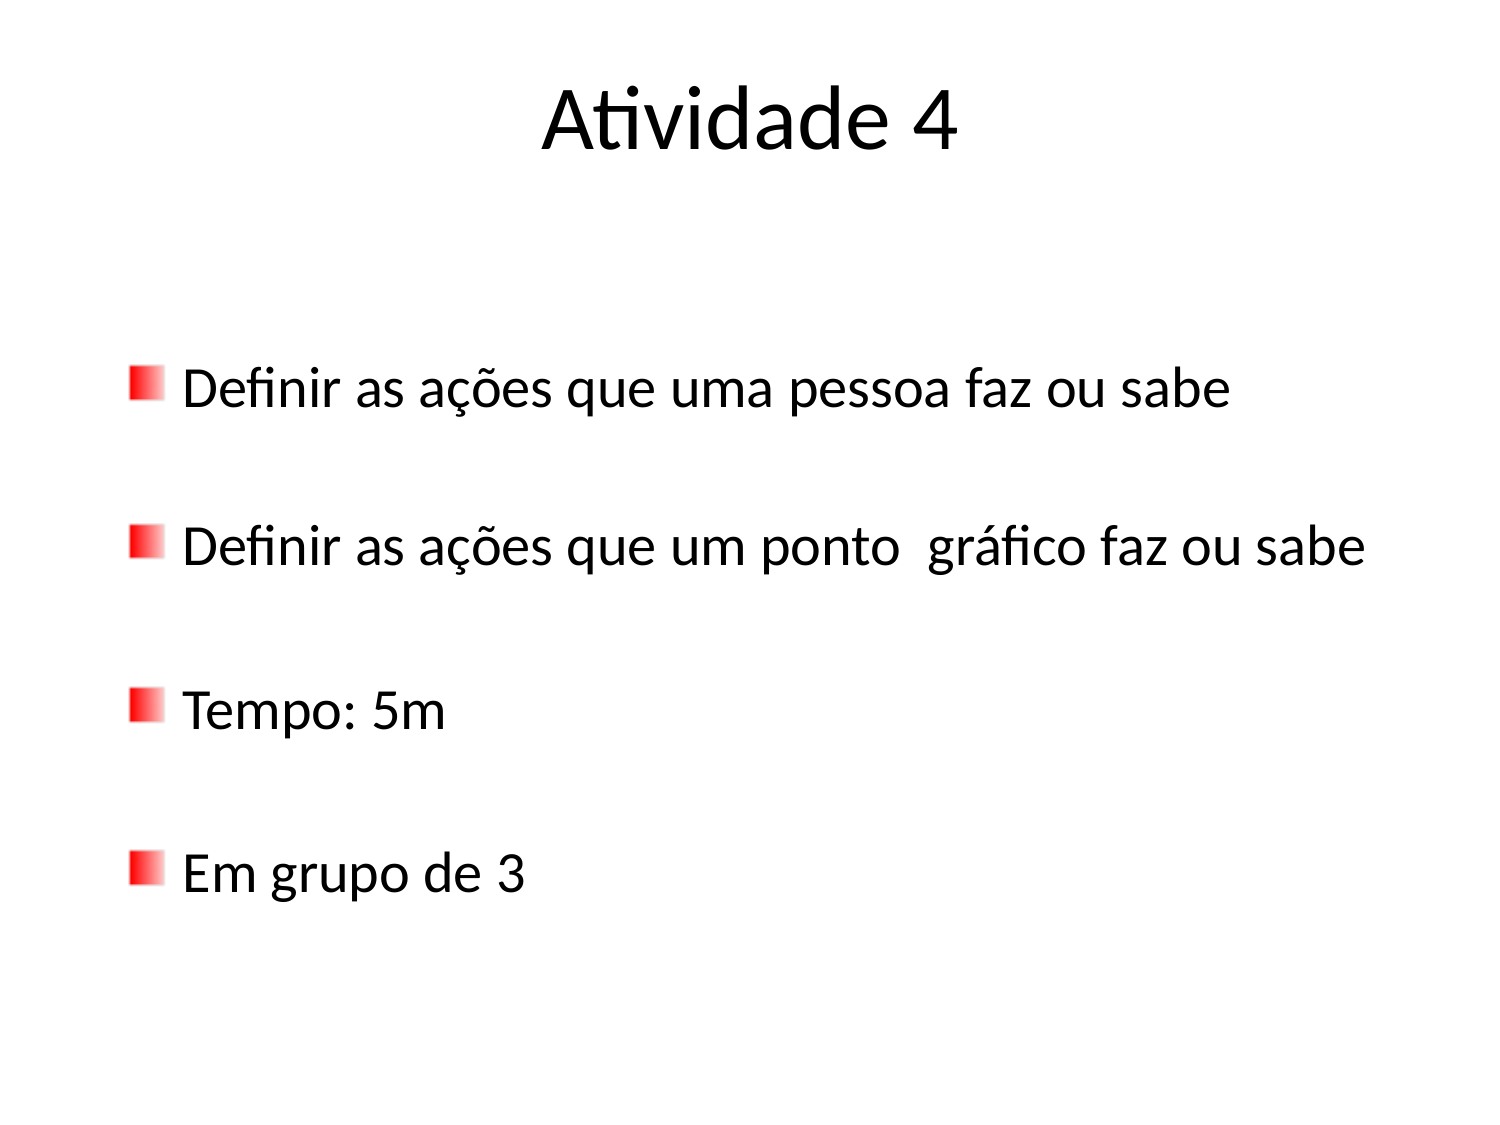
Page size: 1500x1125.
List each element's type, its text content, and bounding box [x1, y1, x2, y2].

title Atividade 4 [149, 10, 1351, 215]
list Definir as ações que uma pessoa faz ou sabe Definir as ações que um ponto gráfico faz ou sabe Tempo: 5m Em grupo de 3 [112, 249, 1438, 913]
picture [127, 848, 169, 890]
picture [127, 363, 169, 405]
picture [127, 522, 169, 563]
picture [127, 685, 169, 727]
